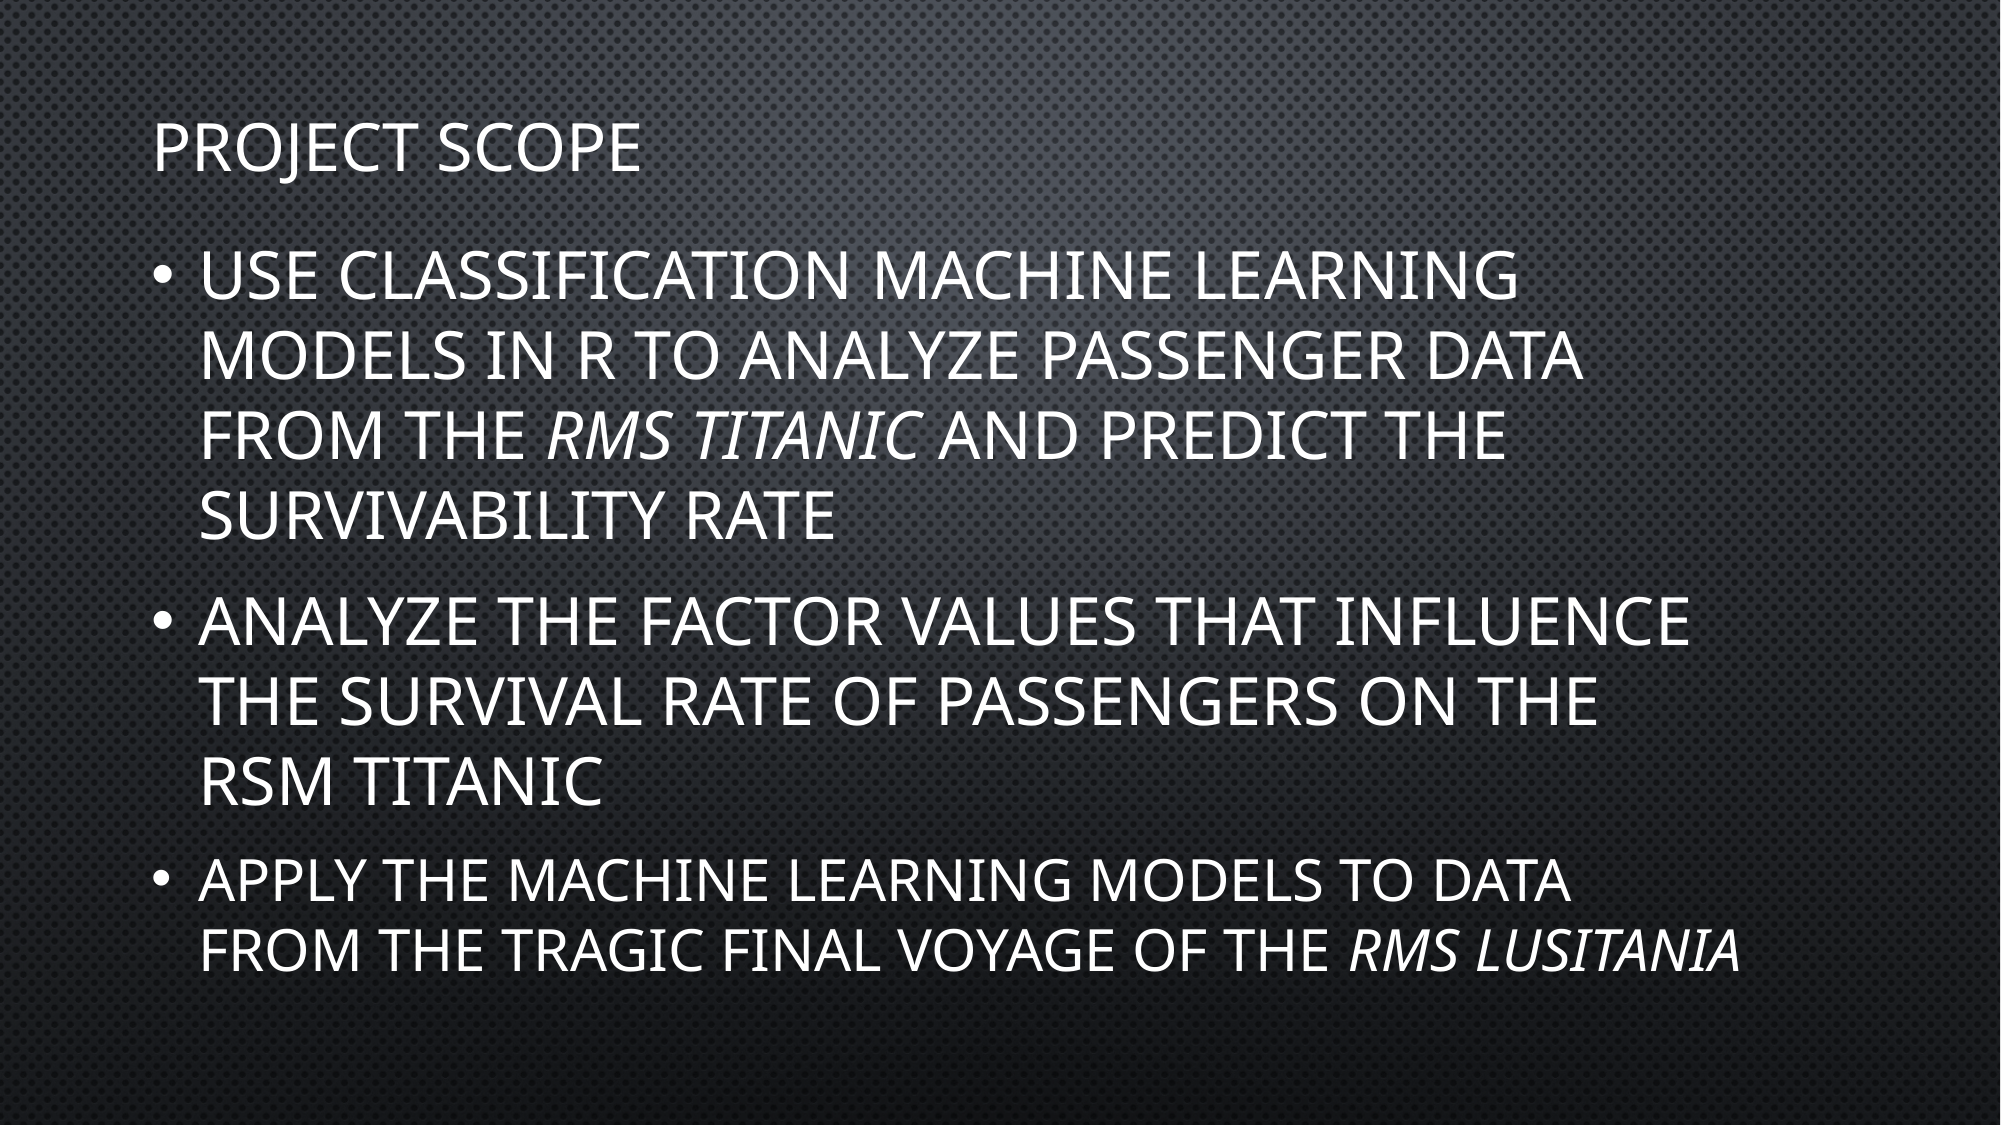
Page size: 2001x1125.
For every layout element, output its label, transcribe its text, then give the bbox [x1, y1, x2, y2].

title Project scope [136, 0, 1762, 302]
list Use classification machine learning models in R to analyze passenger data from the RMS Titanic and predict the survivability rate Analyze the factor values that influence the survival rate of passengers on the RSM Titanic Apply the machine learning models to data from the tragic final voyage of the RMS Lusitania [136, 318, 1762, 1087]
